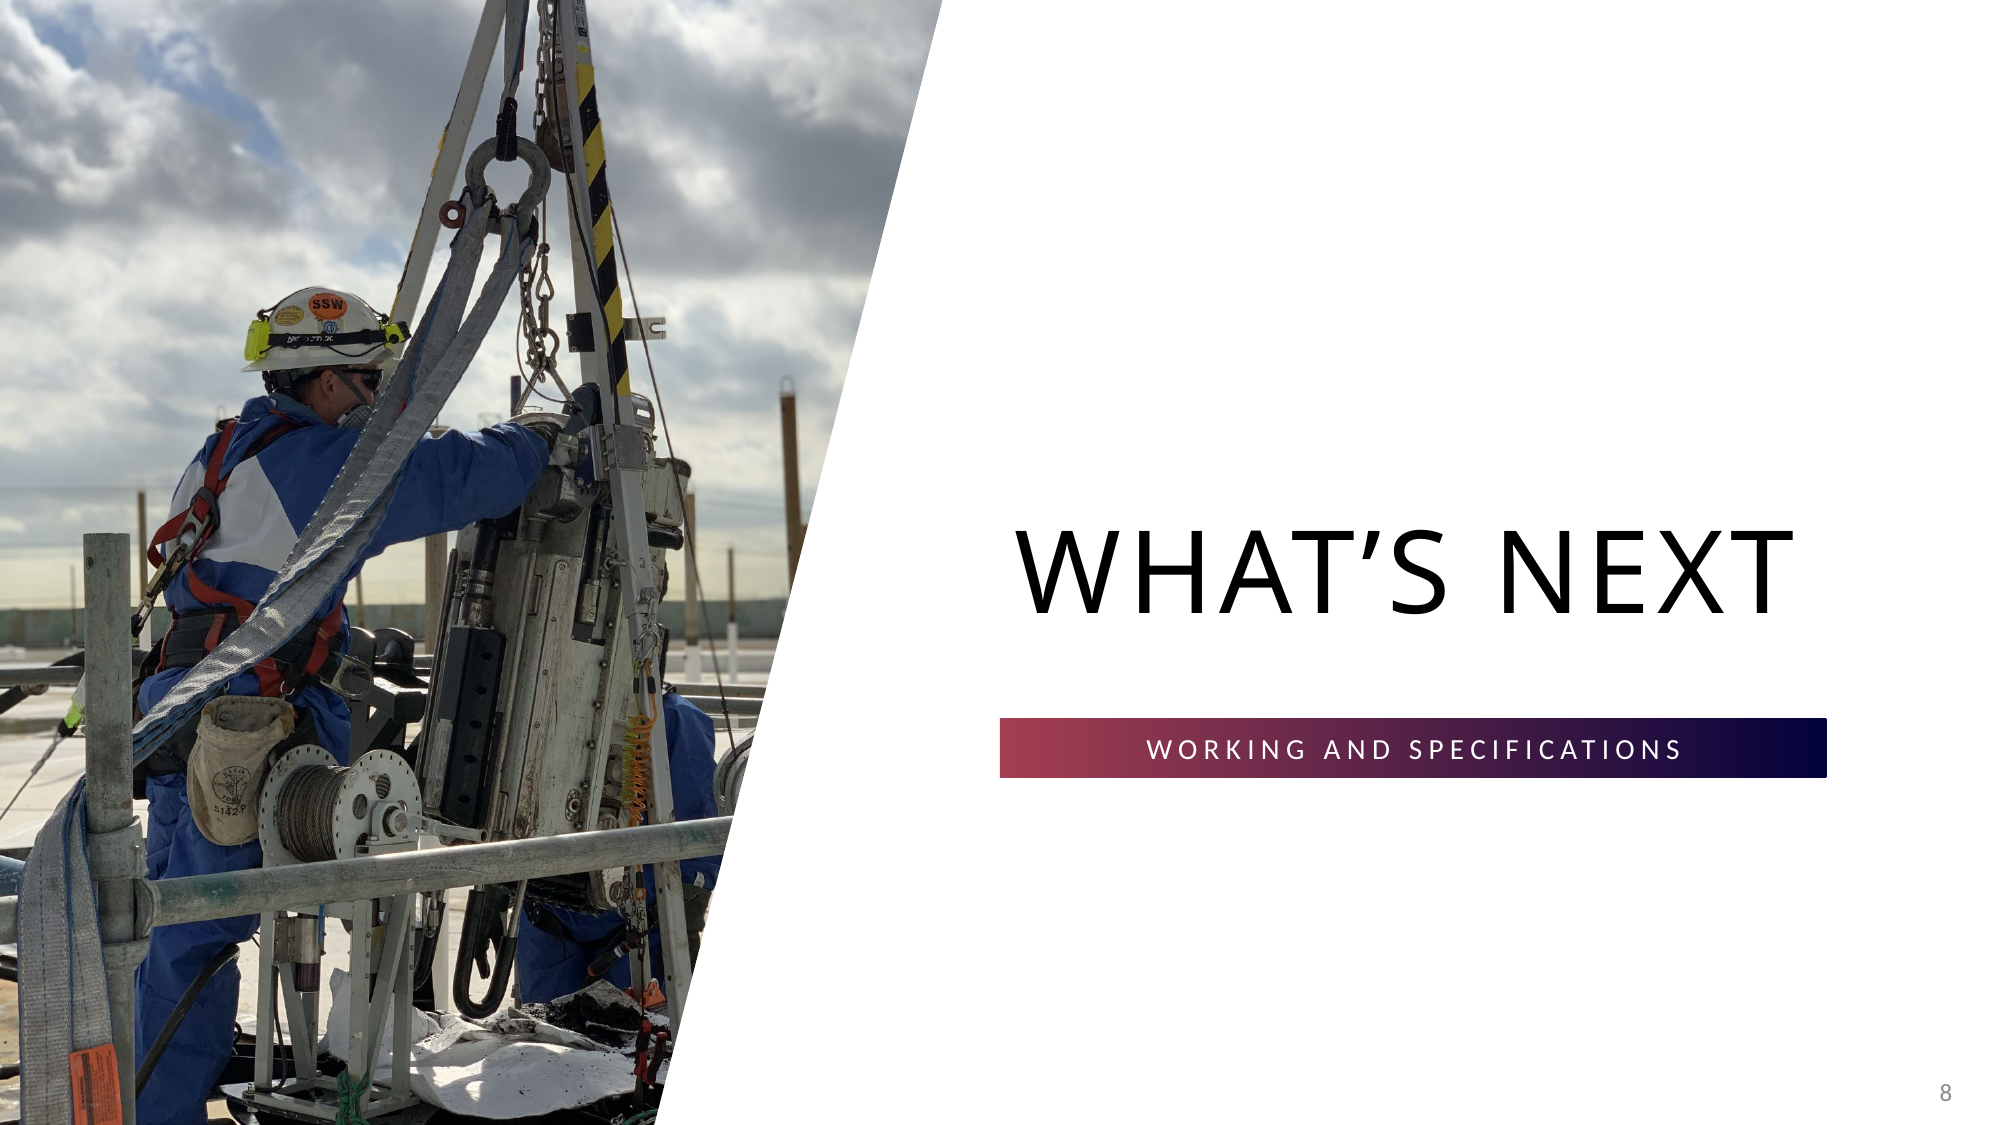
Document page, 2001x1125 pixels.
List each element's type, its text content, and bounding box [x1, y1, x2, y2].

slide_number 8 [1894, 1061, 1968, 1121]
title What’s next [999, 371, 1862, 644]
picture [0, 0, 943, 1125]
list Working and specifications [999, 718, 1827, 778]
